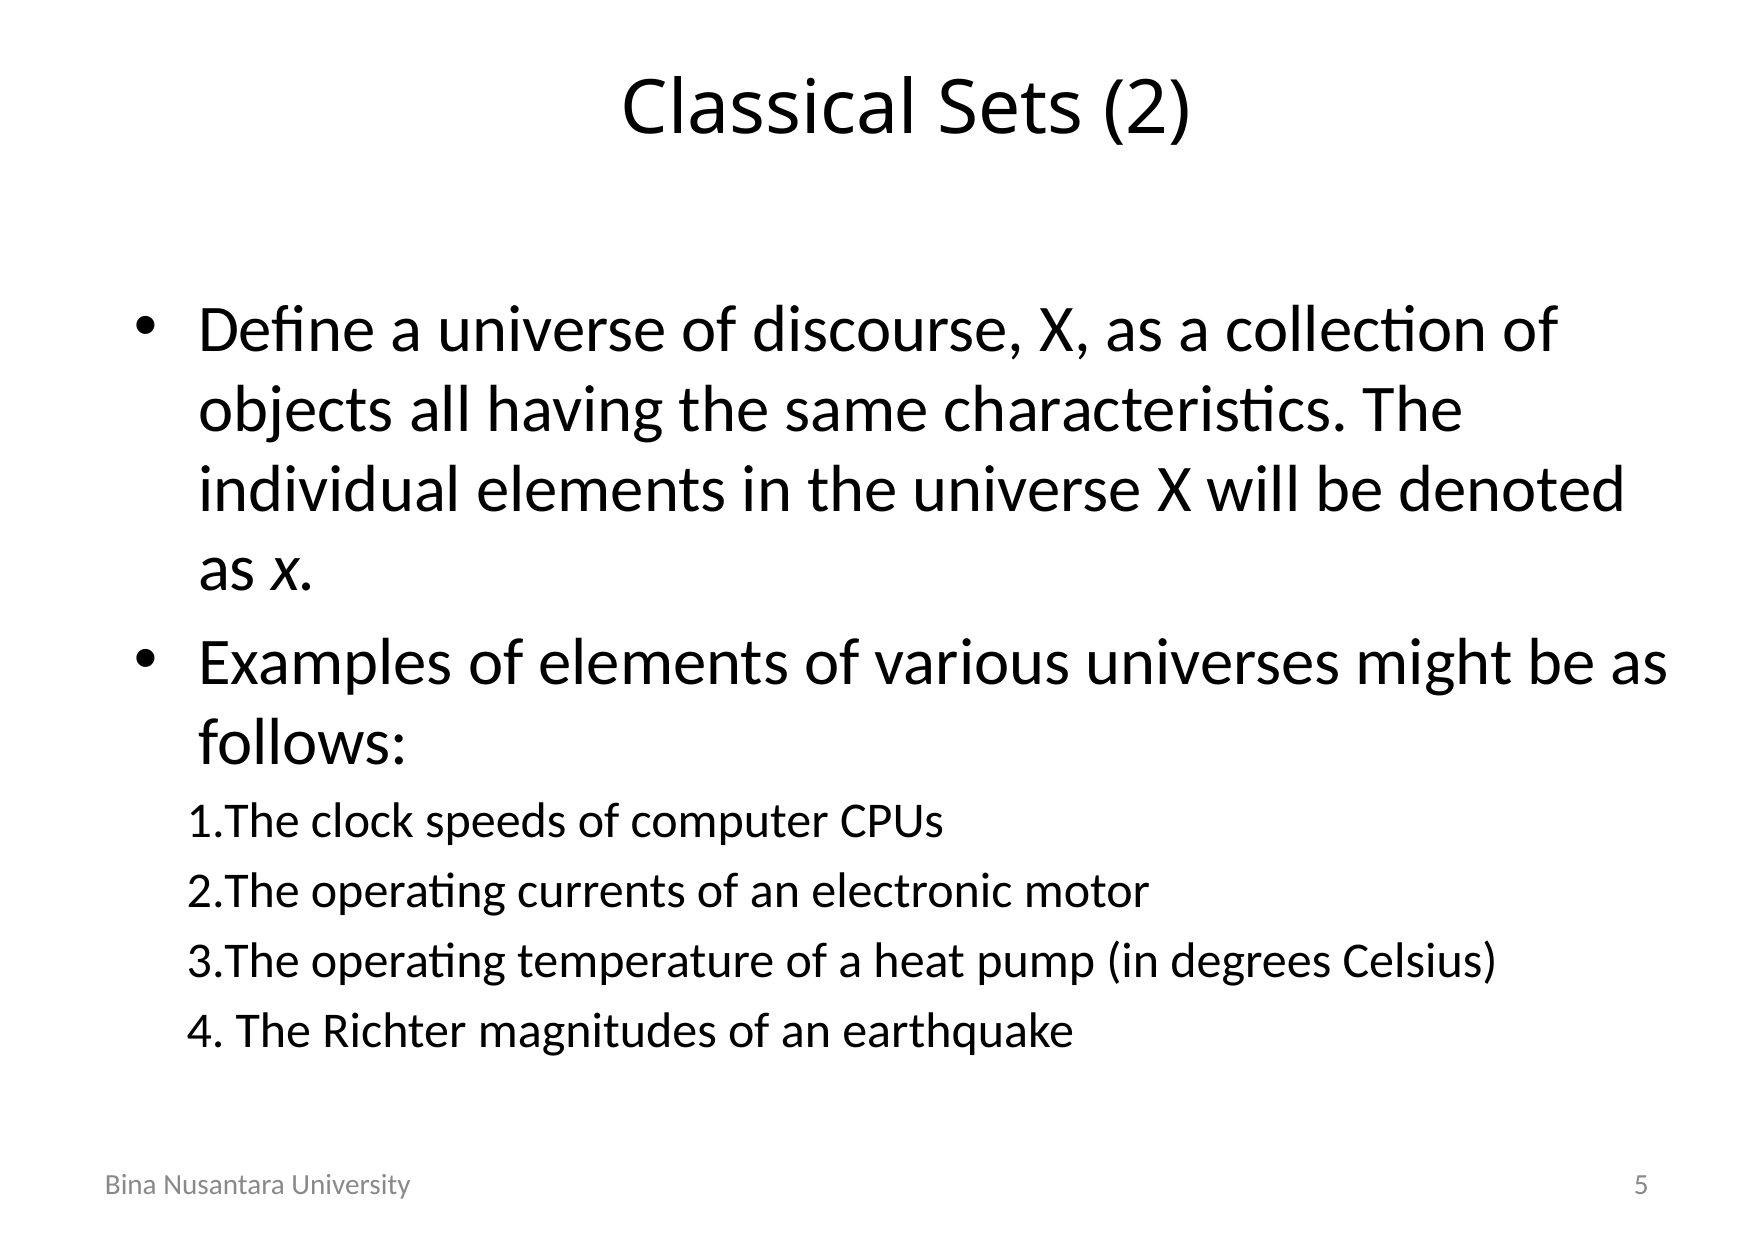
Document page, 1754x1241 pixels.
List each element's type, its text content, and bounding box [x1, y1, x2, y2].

text_box Classical Sets (2) [116, 0, 1696, 207]
slide_number Bina Nusantara University [87, 1149, 497, 1216]
slide_number 5 [1256, 1149, 1666, 1216]
list Define a universe of discourse, X, as a collection of objects all having the same characteristics. The individual elements in the universe X will be denoted as x. Examples of elements of various universes might be as follows: The clock speeds of computer CPUs The operating currents of an electronic motor The operating temperature of a heat pump (in degrees Celsius) 4. The Richter magnitudes of an earthquake [116, 275, 1696, 1158]
